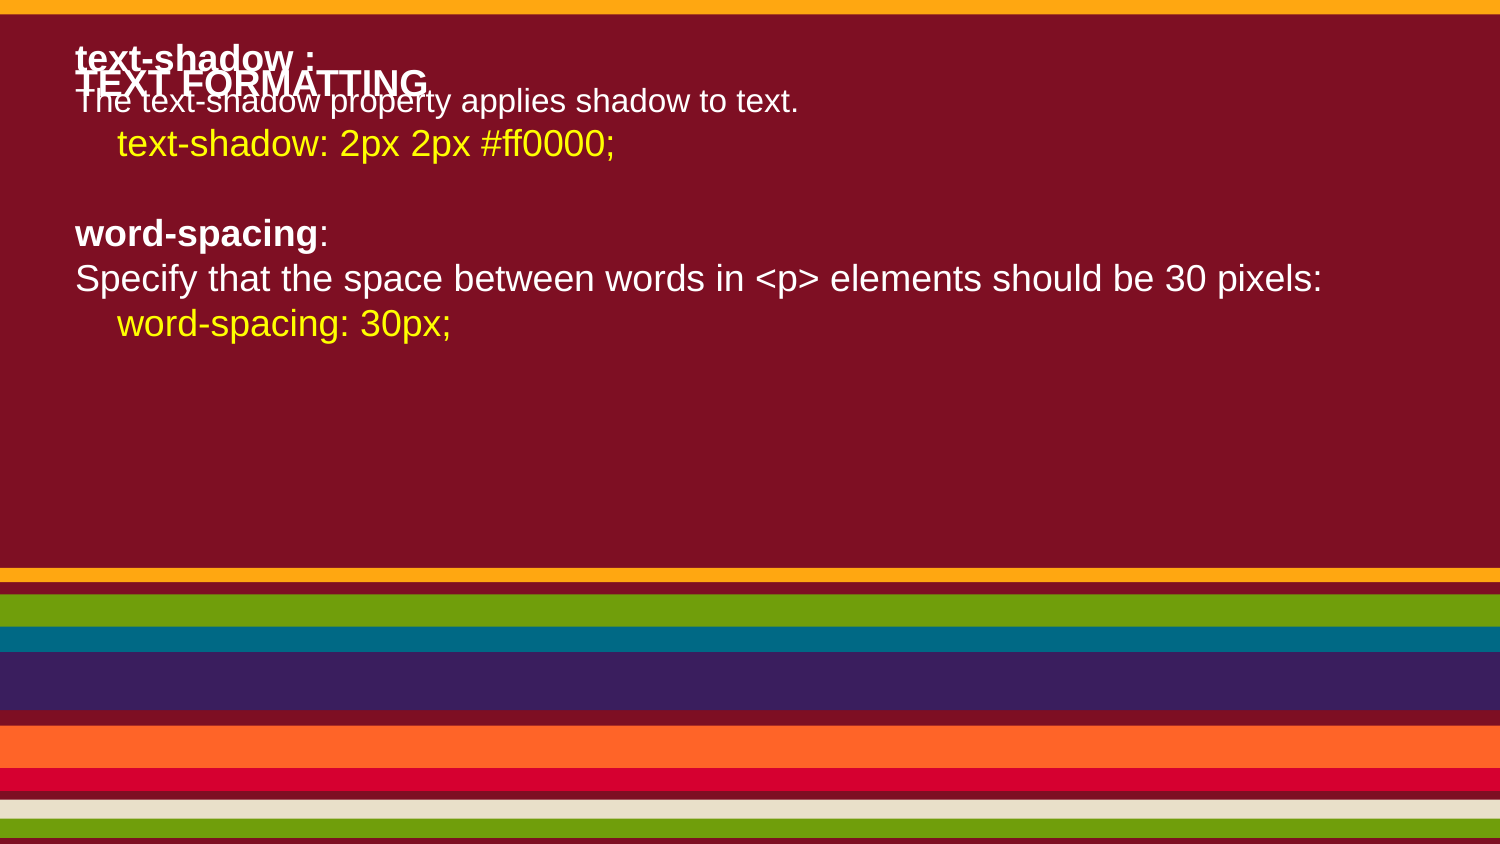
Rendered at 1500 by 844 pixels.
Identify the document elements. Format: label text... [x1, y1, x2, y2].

list text-shadow : The text-shadow property applies shadow to text. text-shadow: 2px 2px #ff0000; word-spacing: Specify that the space between words in <p> elements should be 30 pixels: word-spacing: 30px; [75, 33, 1425, 560]
